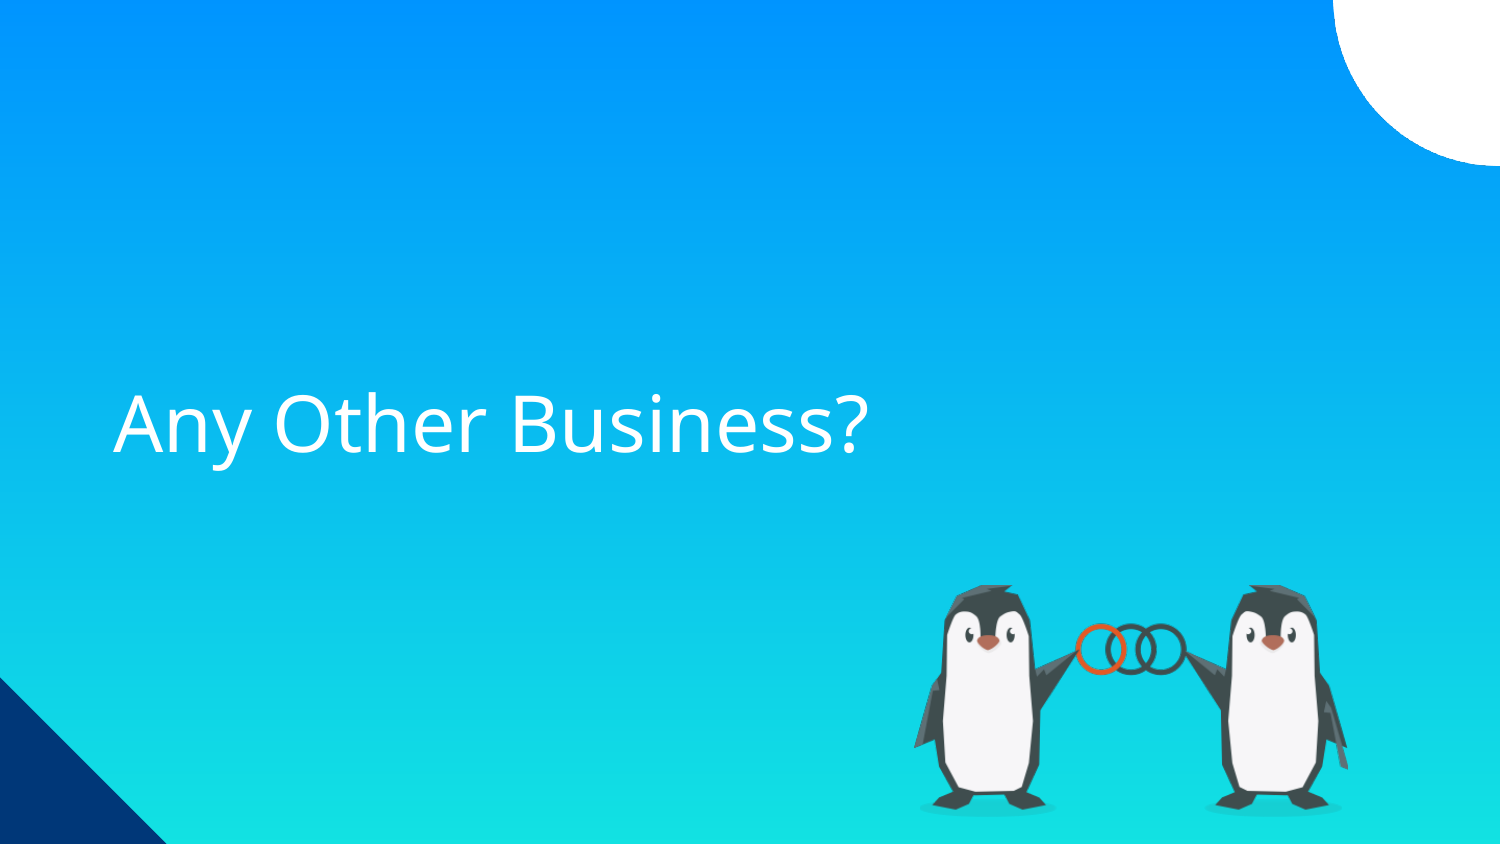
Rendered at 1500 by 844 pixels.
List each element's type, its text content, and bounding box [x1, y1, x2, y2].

picture [0, 0, 1500, 166]
title Any Other Business? [98, 353, 1447, 491]
picture [914, 585, 1348, 817]
